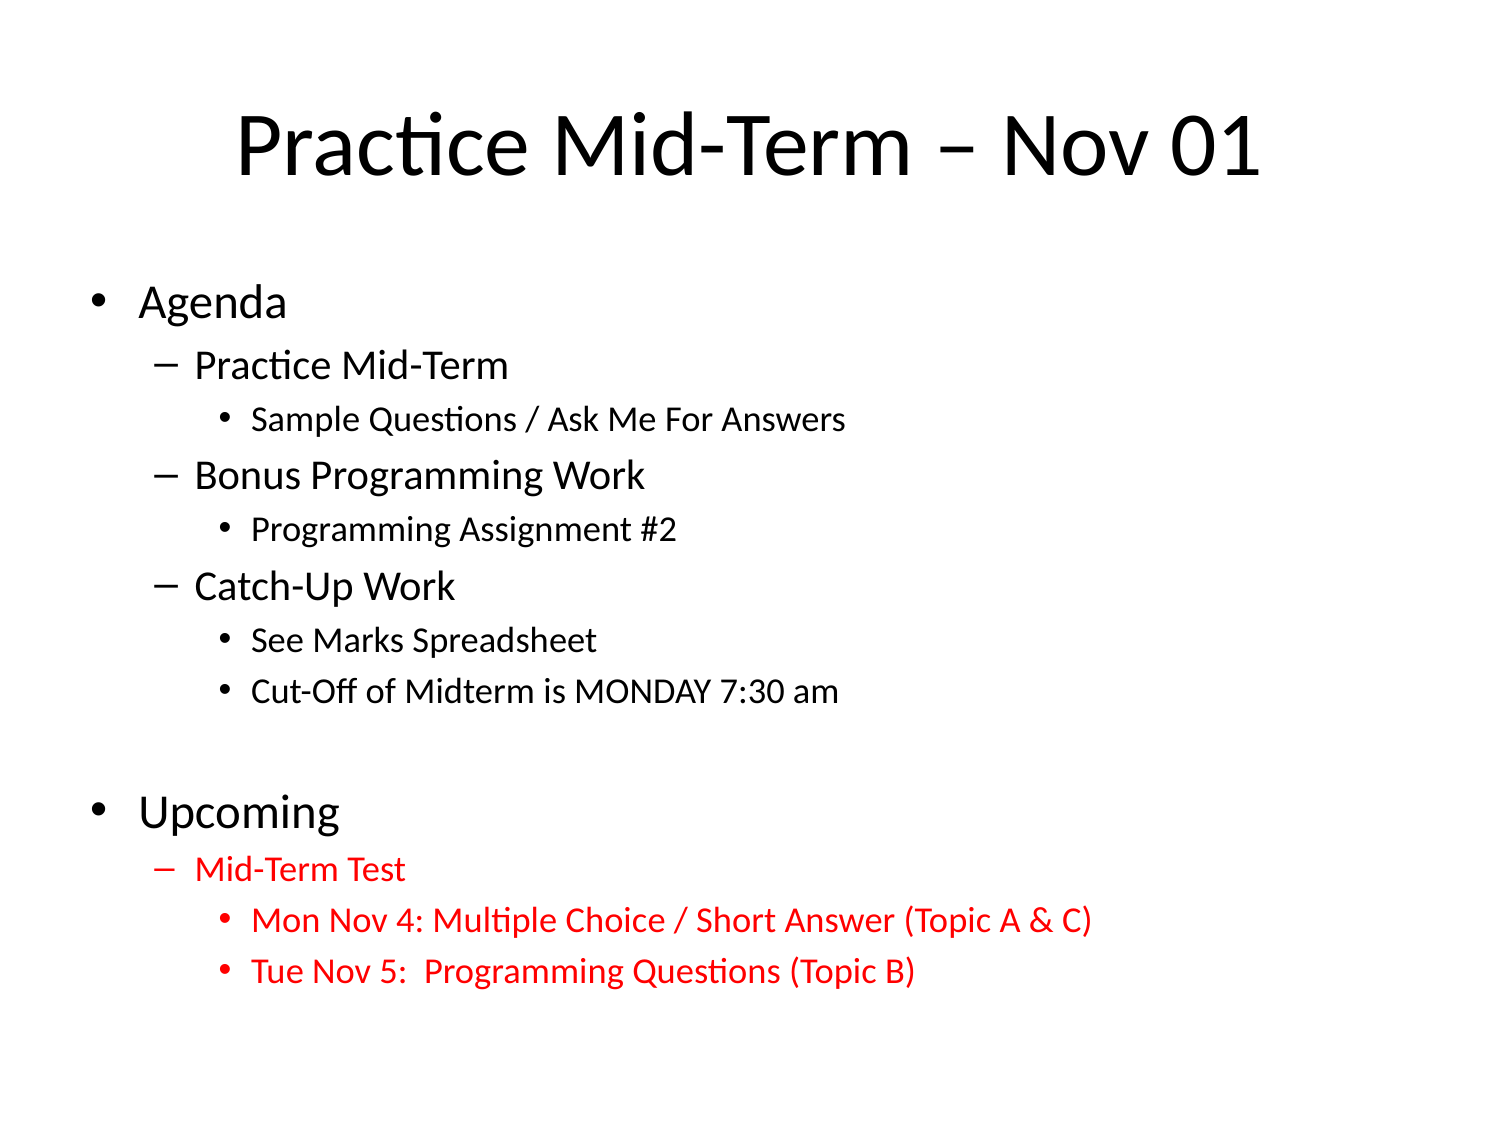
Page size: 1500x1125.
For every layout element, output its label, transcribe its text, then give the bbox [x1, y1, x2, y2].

list Agenda Practice Mid-Term Sample Questions / Ask Me For Answers Bonus Programming Work Programming Assignment #2 Catch-Up Work See Marks Spreadsheet Cut-Off of Midterm is MONDAY 7:30 am Upcoming Mid-Term Test Mon Nov 4: Multiple Choice / Short Answer (Topic A & C) Tue Nov 5: Programming Questions (Topic B) [75, 262, 1425, 1005]
title Practice Mid-Term – Nov 01 [75, 45, 1425, 233]
